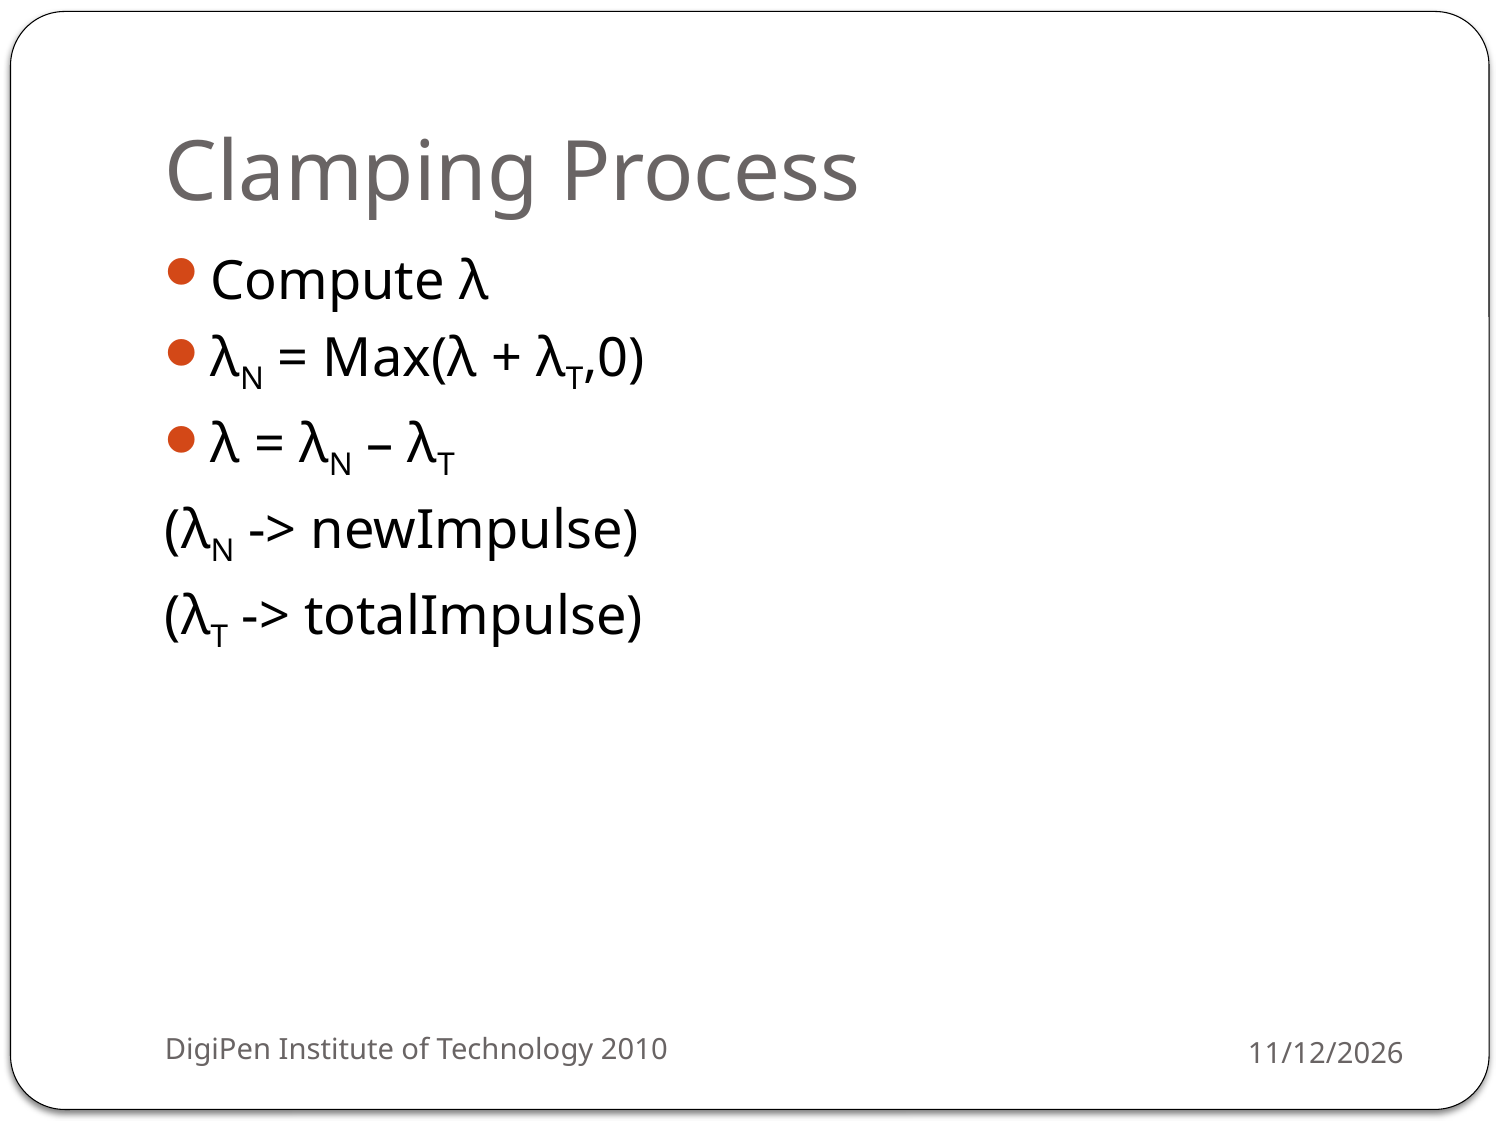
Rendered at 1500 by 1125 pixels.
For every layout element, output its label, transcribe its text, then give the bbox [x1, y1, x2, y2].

title Clamping Process [150, 45, 1425, 233]
footer DigiPen Institute of Technology 2010 [150, 1012, 800, 1088]
list Compute λ λN = Max(λ + λT,0) λ = λN – λT (λN -> newImpulse) (λT -> totalImpulse) [150, 237, 1425, 988]
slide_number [1012, 1015, 1419, 1094]
